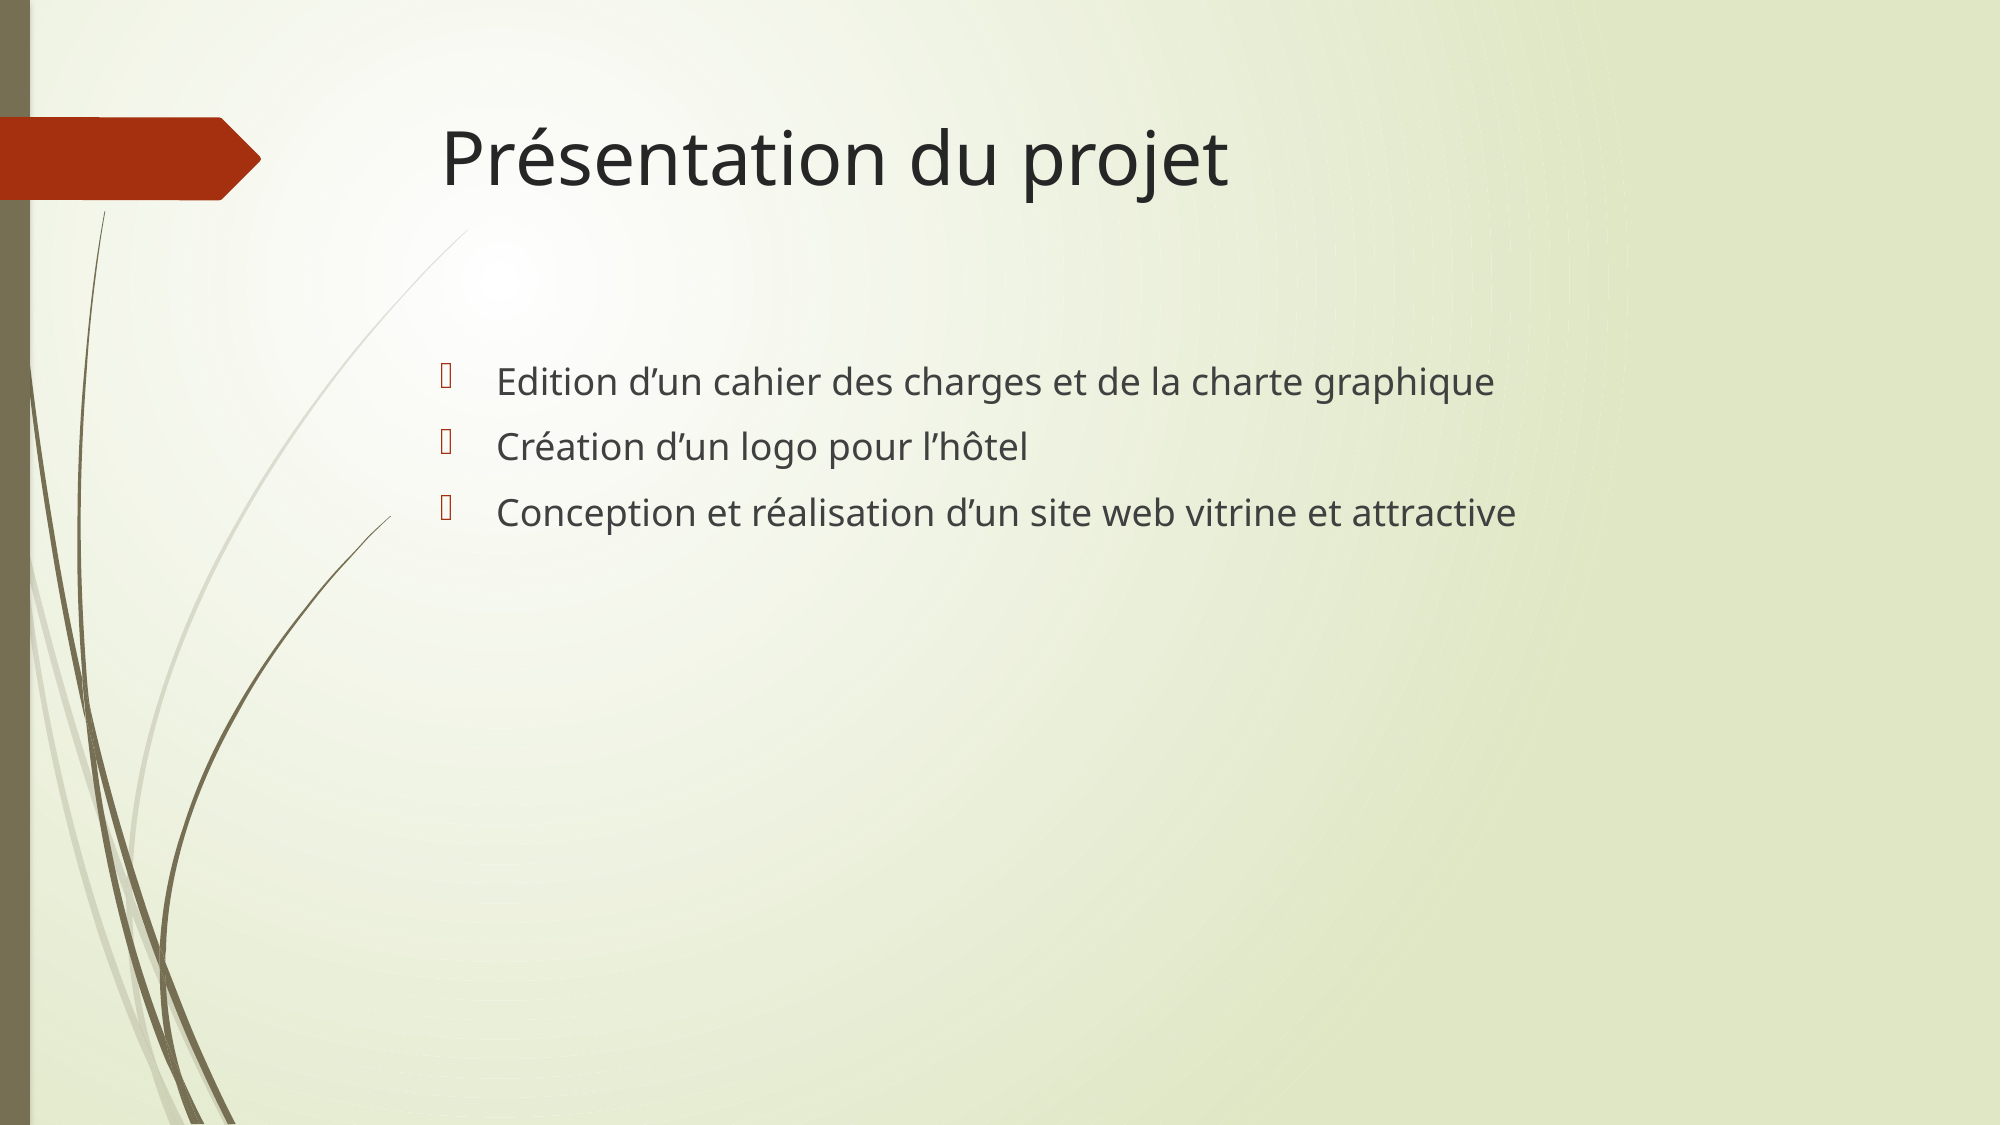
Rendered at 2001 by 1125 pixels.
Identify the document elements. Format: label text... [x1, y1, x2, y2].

title Présentation du projet [425, 102, 1888, 313]
list Edition d’un cahier des charges et de la charte graphique Création d’un logo pour l’hôtel Conception et réalisation d’un site web vitrine et attractive [424, 350, 1888, 970]
